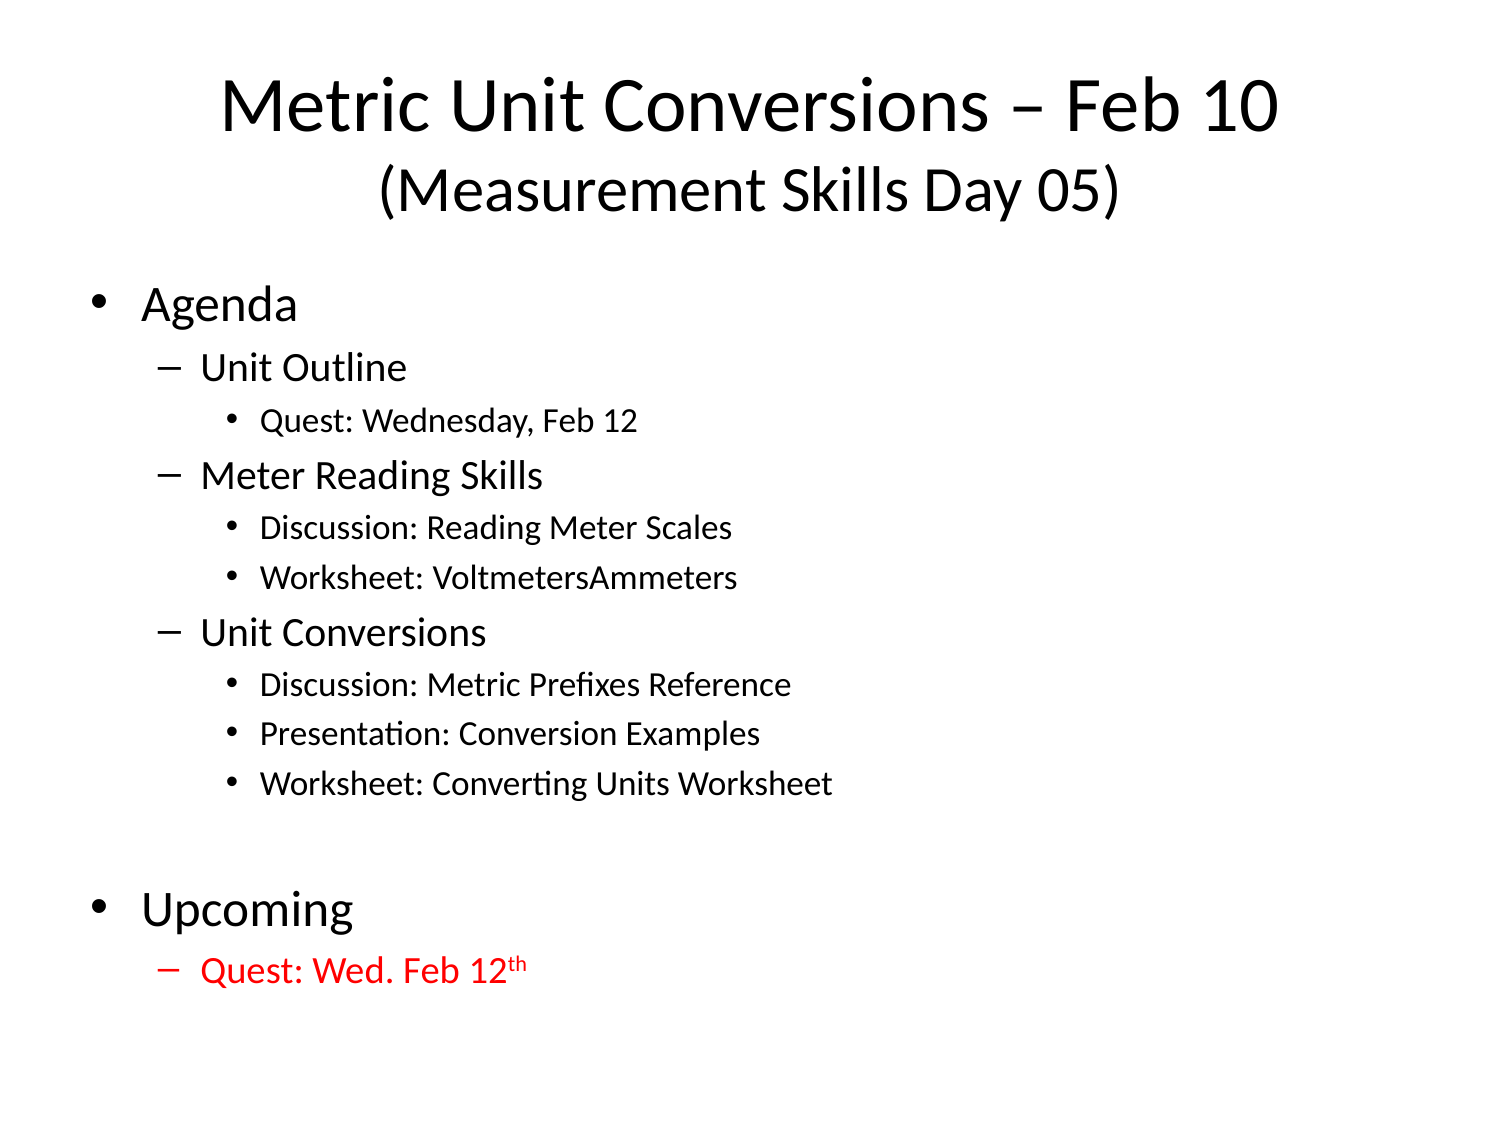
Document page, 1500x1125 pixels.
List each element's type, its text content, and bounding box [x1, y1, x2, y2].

title Metric Unit Conversions – Feb 10 (Measurement Skills Day 05) [75, 45, 1425, 233]
list Agenda Unit Outline Quest: Wednesday, Feb 12 Meter Reading Skills Discussion: Reading Meter Scales Worksheet: VoltmetersAmmeters Unit Conversions Discussion: Metric Prefixes Reference Presentation: Conversion Examples Worksheet: Converting Units Worksheet Upcoming Quest: Wed. Feb 12th [75, 262, 1425, 1005]
